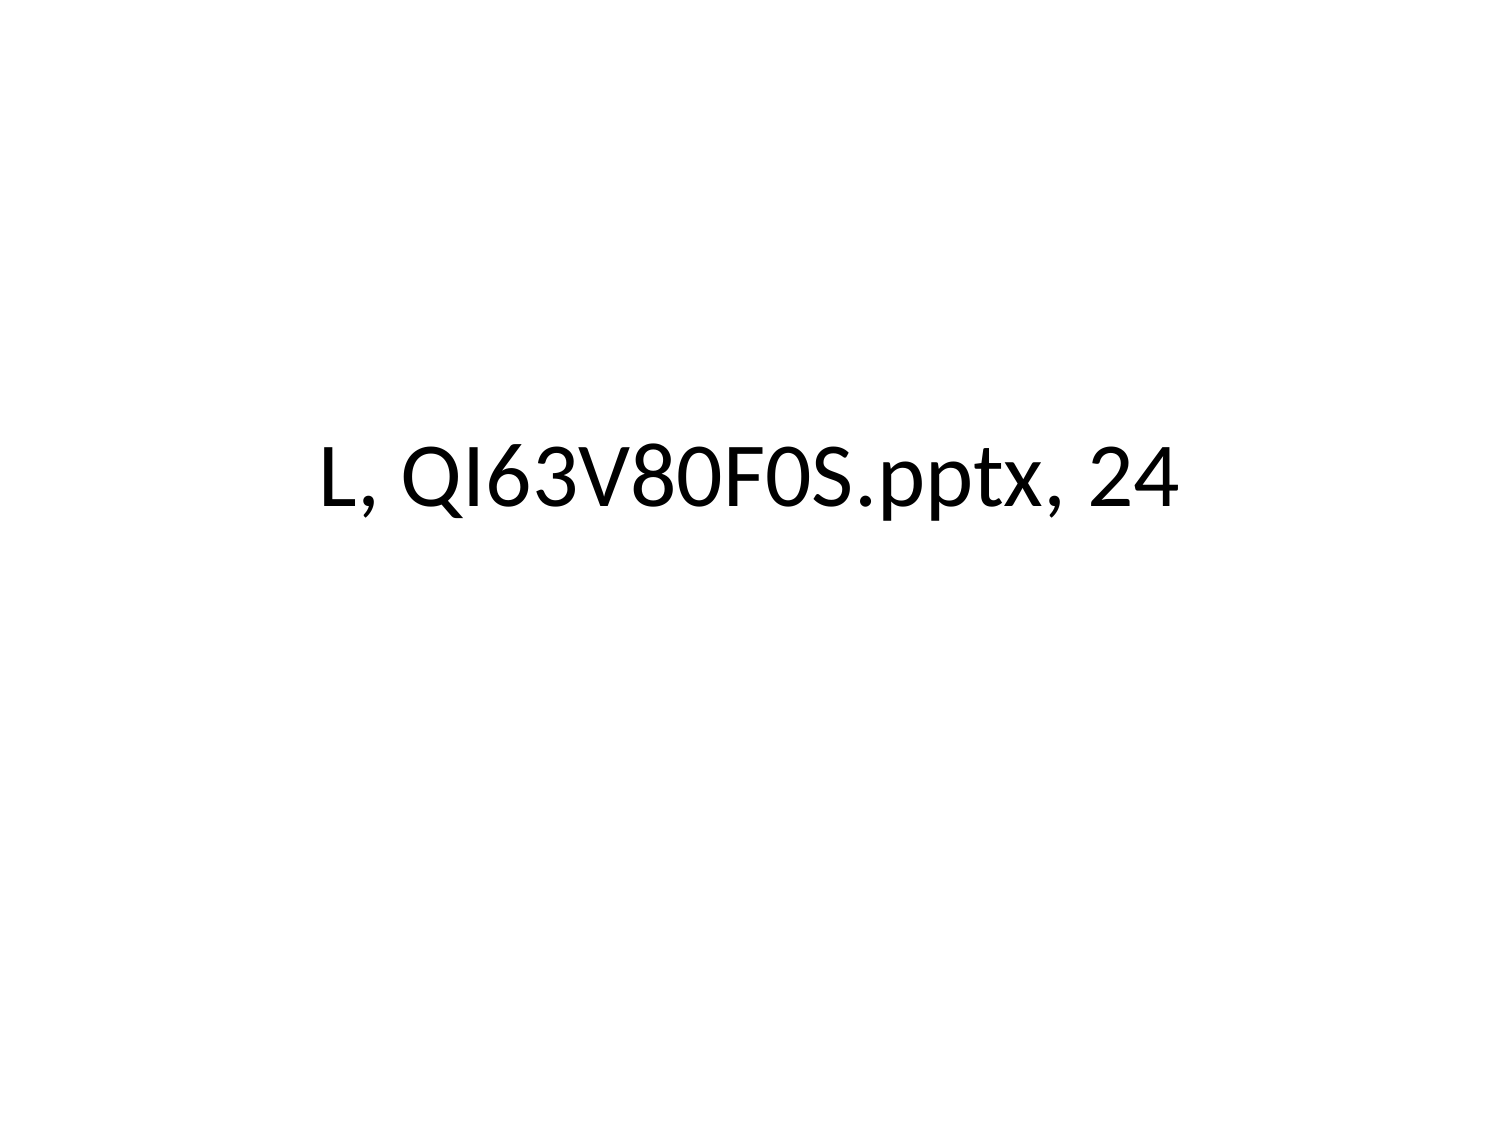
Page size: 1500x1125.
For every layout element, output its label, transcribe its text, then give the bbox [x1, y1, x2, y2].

title L, QI63V80F0S.pptx, 24 [112, 349, 1388, 591]
